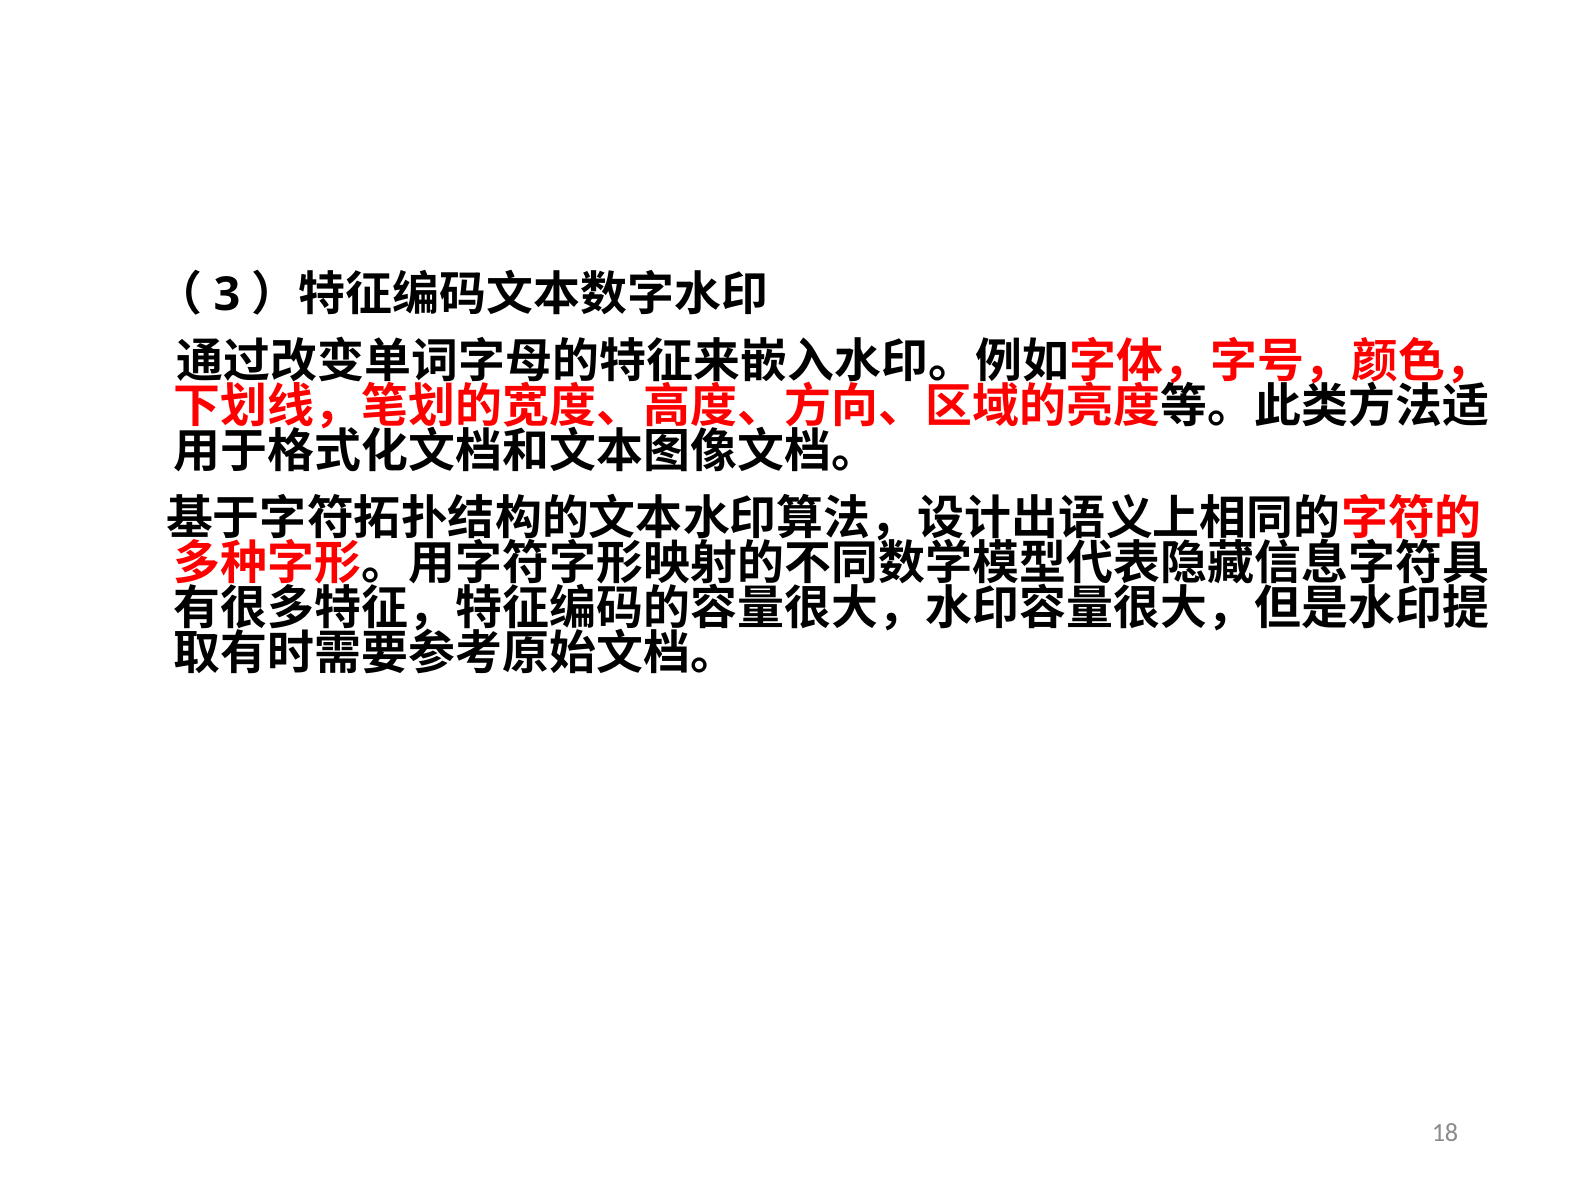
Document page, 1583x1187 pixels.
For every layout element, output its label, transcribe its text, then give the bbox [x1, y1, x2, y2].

list （3）特征编码文本数字水印 通过改变单词字母的特征来嵌入水印。例如字体，字号，颜色，下划线，笔划的宽度、高度、方向、区域的亮度等。此类方法适用于格式化文档和文本图像文档。 基于字符拓扑结构的文本水印算法，设计出语义上相同的字符的多种字形。用字符字形映射的不同数学模型代表隐藏信息字符具有很多特征，特征编码的容量很大，水印容量很大，但是水印提取有时需要参考原始文档。 [64, 185, 1528, 779]
slide_number 18 [1117, 1099, 1474, 1163]
